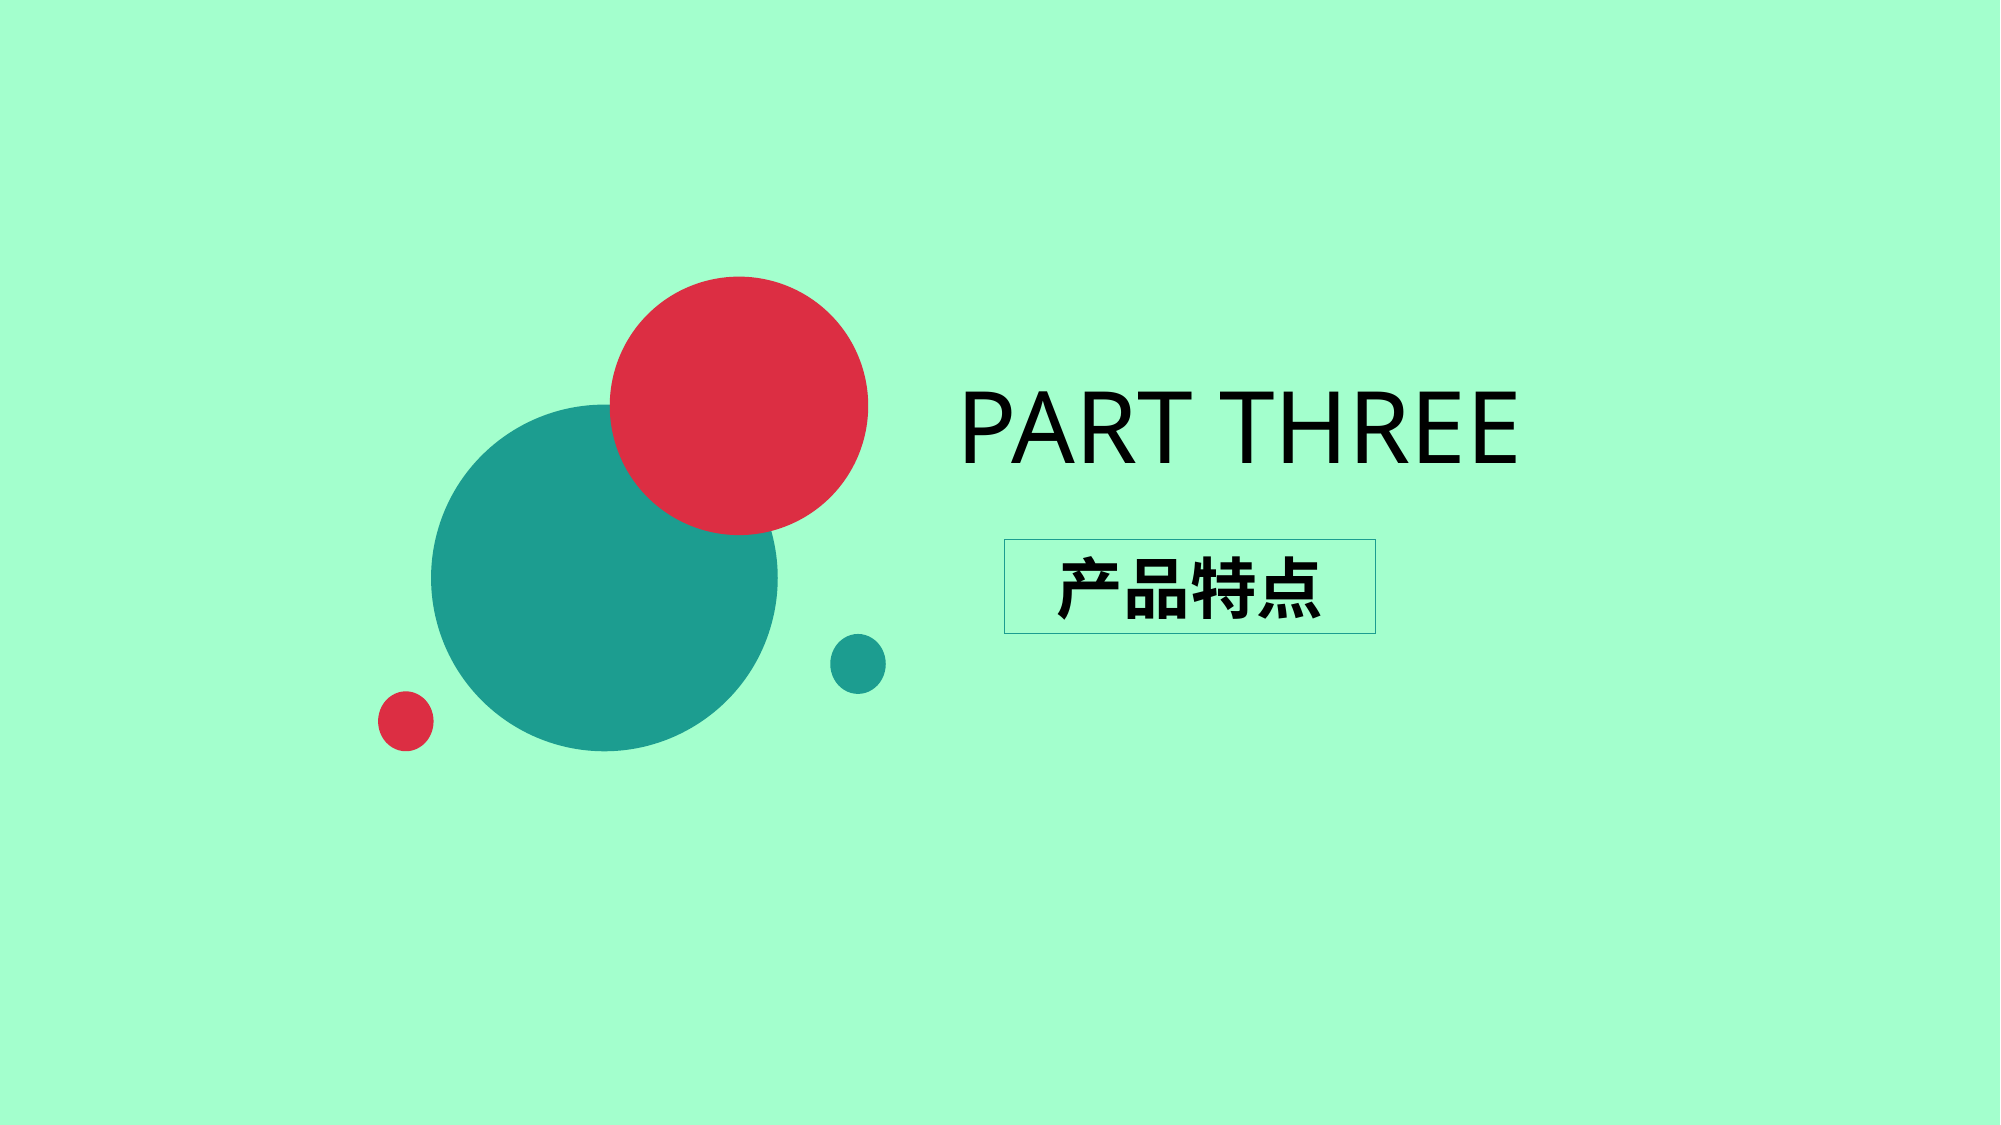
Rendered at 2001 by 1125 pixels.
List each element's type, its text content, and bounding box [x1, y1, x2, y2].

text_box [609, 276, 869, 536]
text_box PART THREE [941, 356, 1637, 492]
text_box [378, 691, 434, 752]
text_box [830, 633, 886, 694]
text_box [431, 404, 778, 752]
text_box 产品特点 [1004, 539, 1376, 634]
